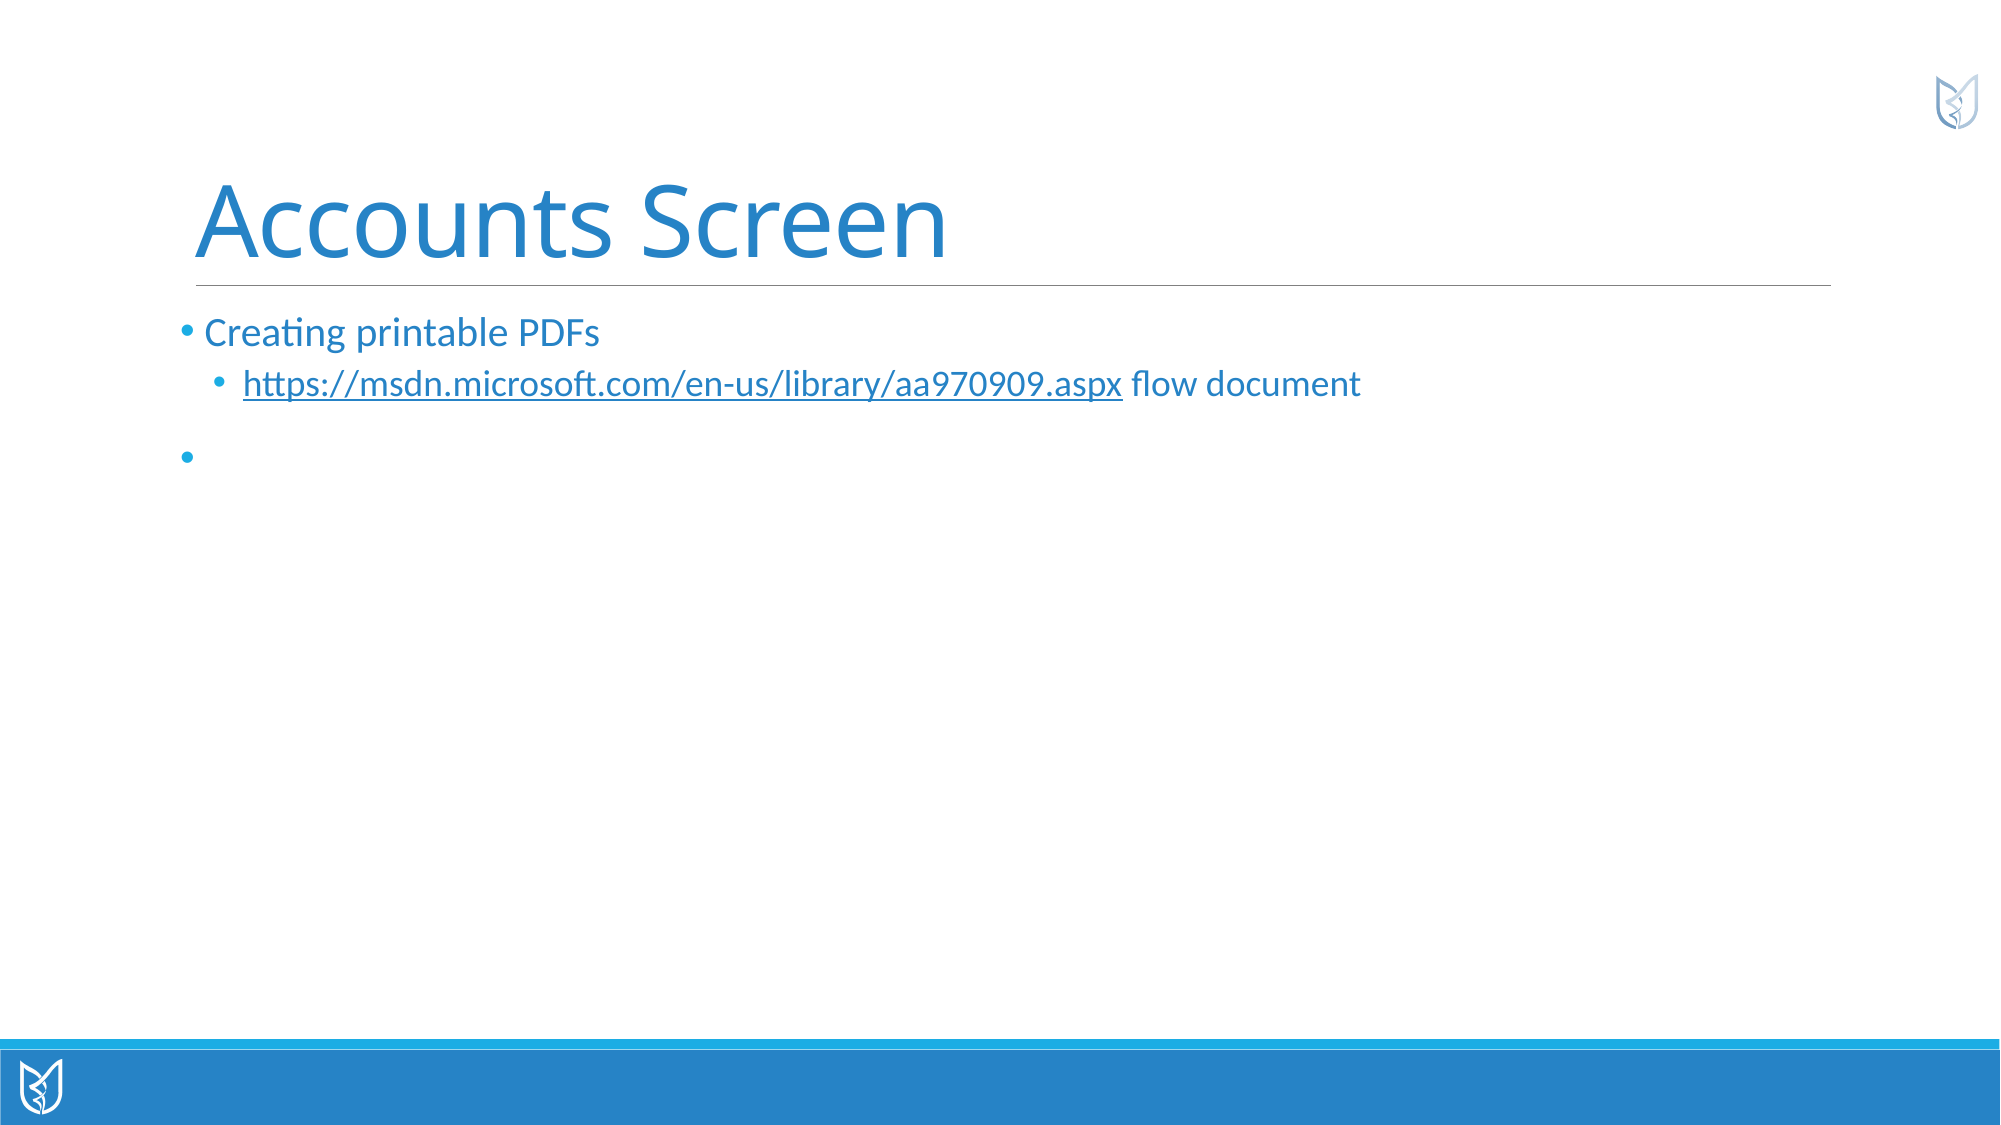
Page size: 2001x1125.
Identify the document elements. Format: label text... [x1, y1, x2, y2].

picture [15, 1055, 67, 1118]
title Accounts Screen [180, 47, 1830, 285]
list Creating printable PDFs https://msdn.microsoft.com/en-us/library/aa970909.aspx flow document [180, 302, 1830, 963]
picture [1931, 71, 1984, 134]
